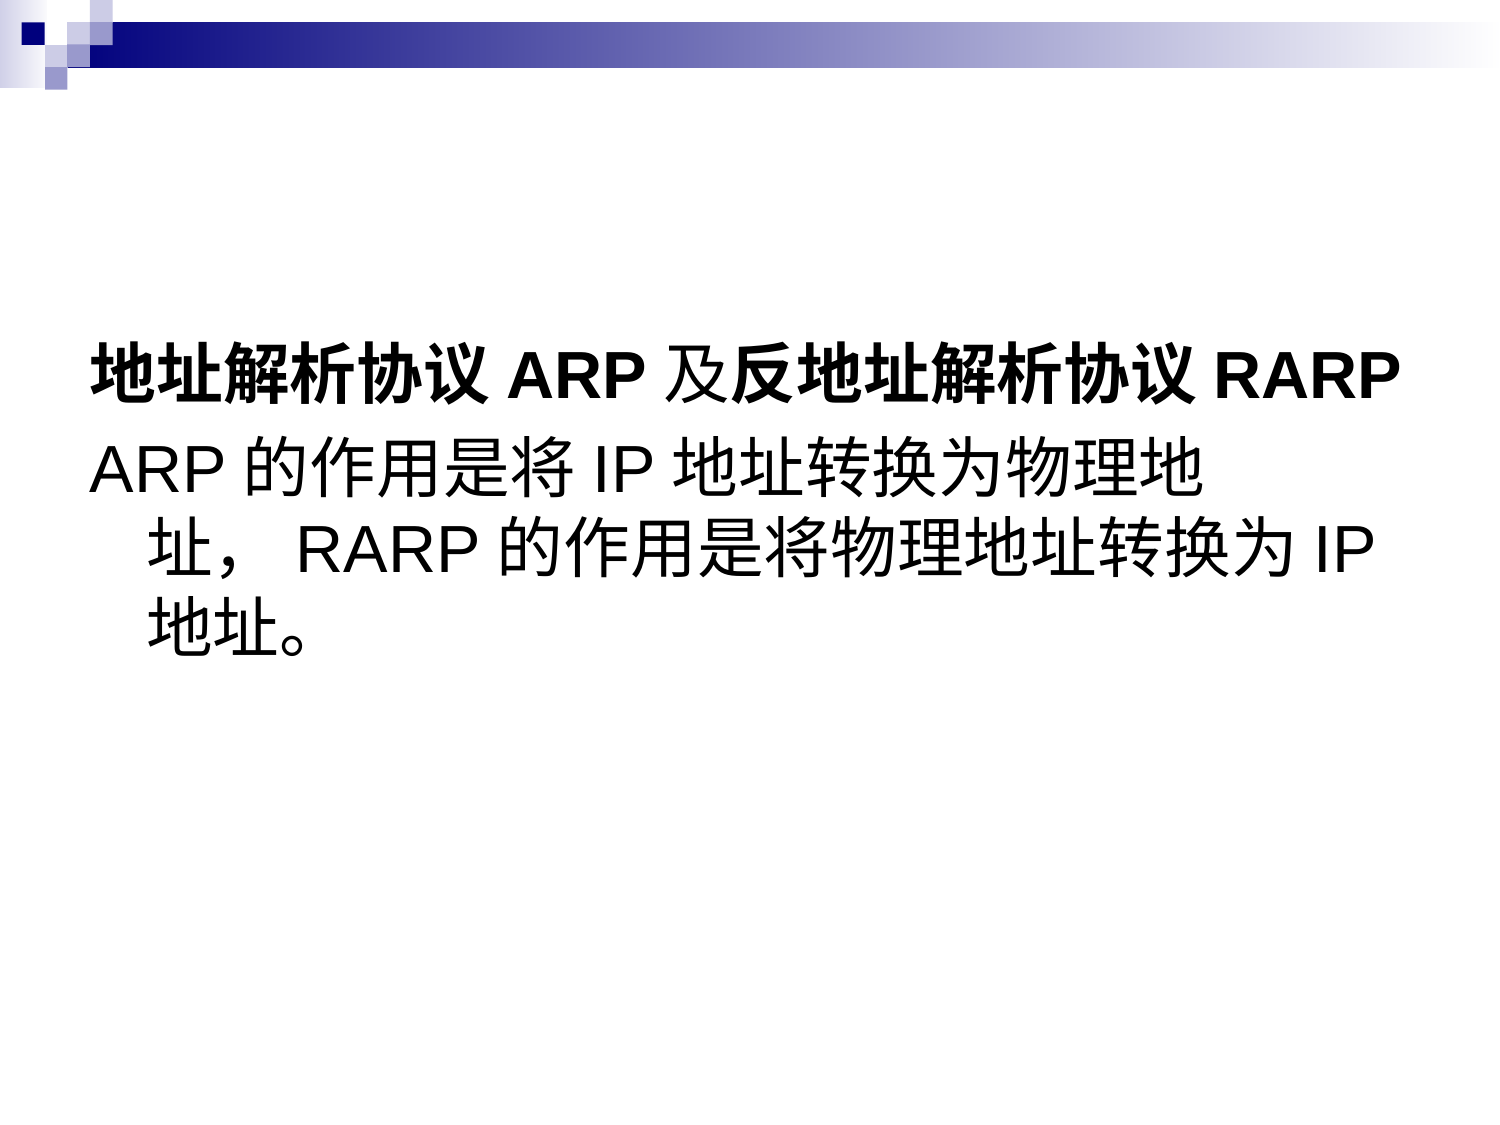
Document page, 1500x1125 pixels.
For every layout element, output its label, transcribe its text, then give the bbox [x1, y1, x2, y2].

list 地址解析协议ARP及反地址解析协议RARP ARP的作用是将IP地址转换为物理地址，RARP的作用是将物理地址转换为IP地址。 [74, 324, 1426, 963]
